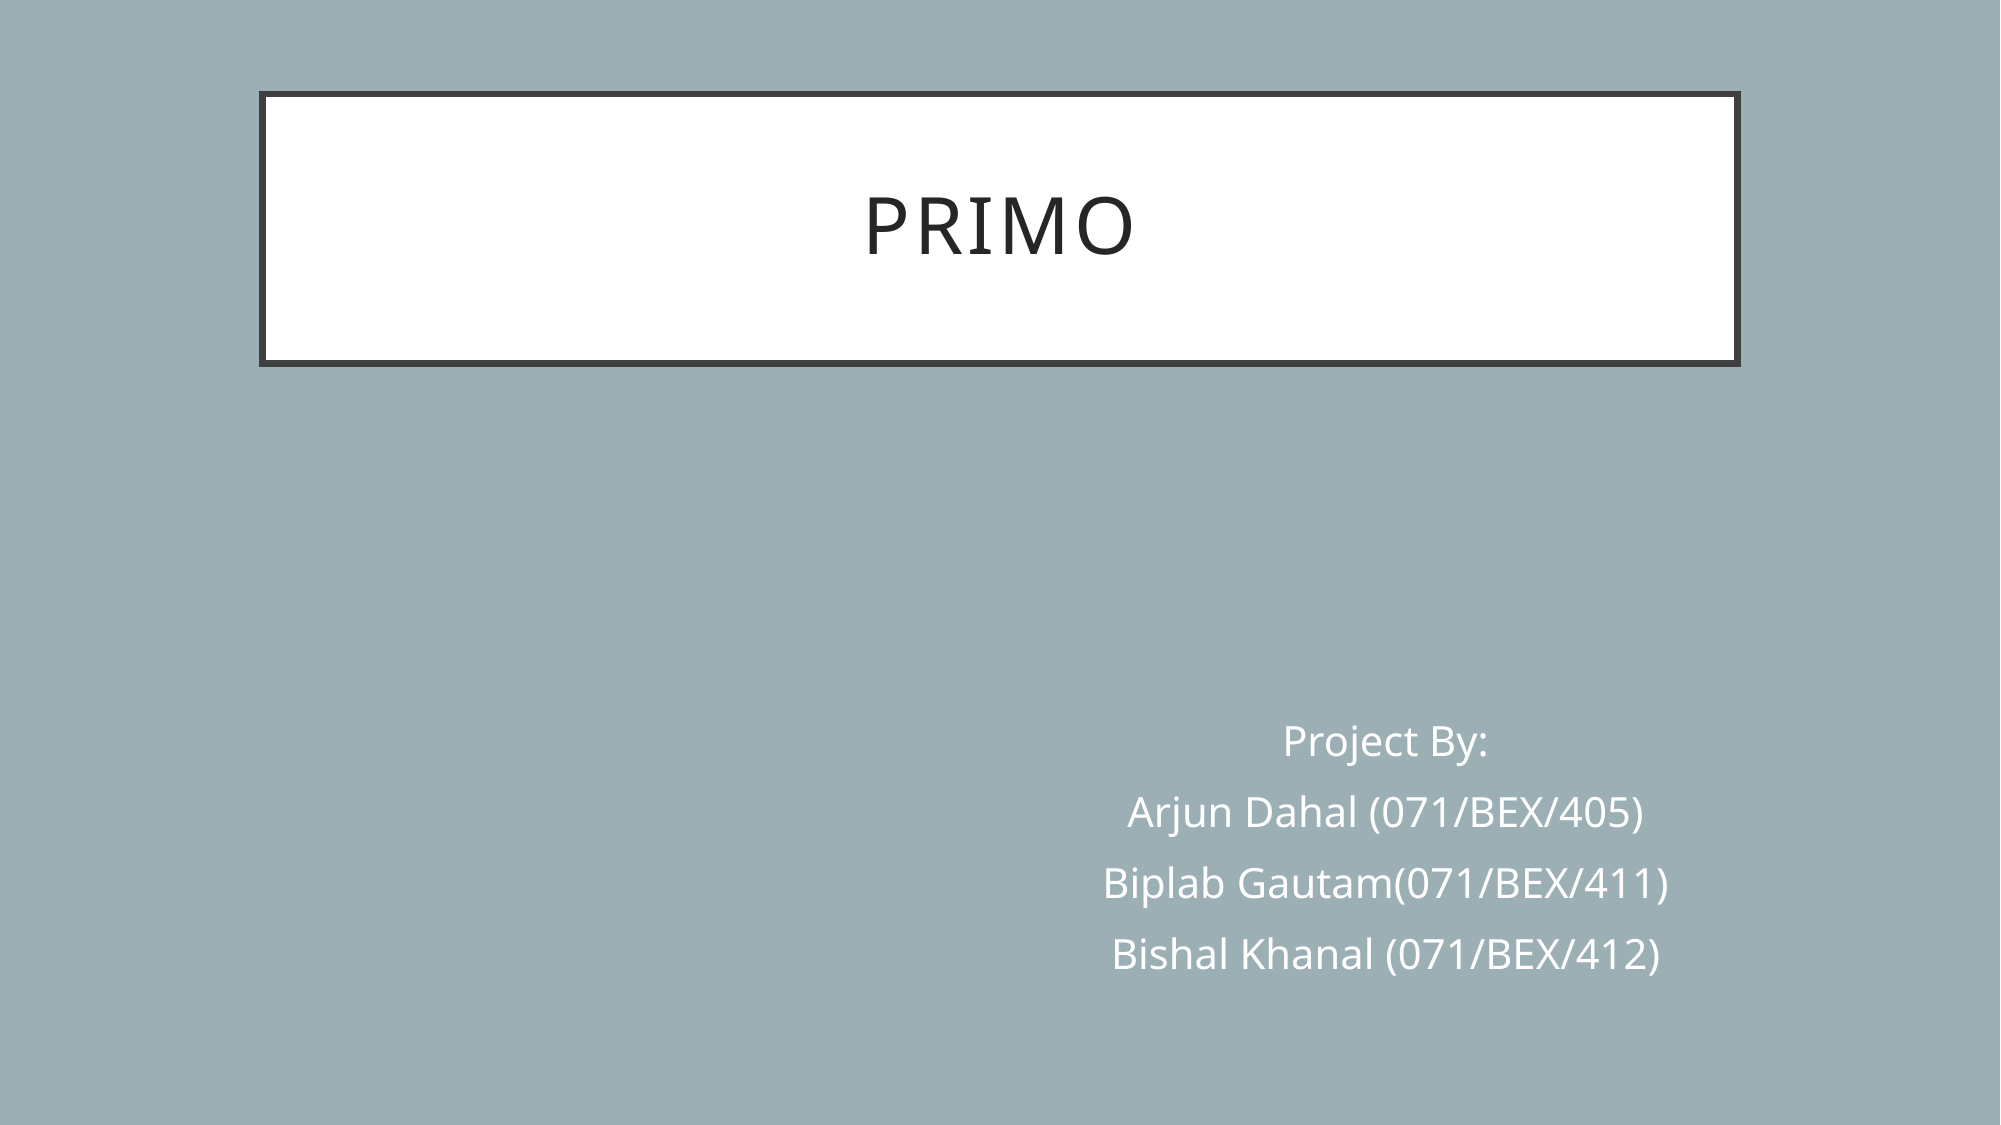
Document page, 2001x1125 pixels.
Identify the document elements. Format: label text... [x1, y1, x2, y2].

subtitle Project By: Arjun Dahal (071/BEX/405) Biplab Gautam(071/BEX/411) Bishal Khanal (071/BEX/412) [827, 707, 1944, 1083]
title Primo [259, 91, 1741, 367]
